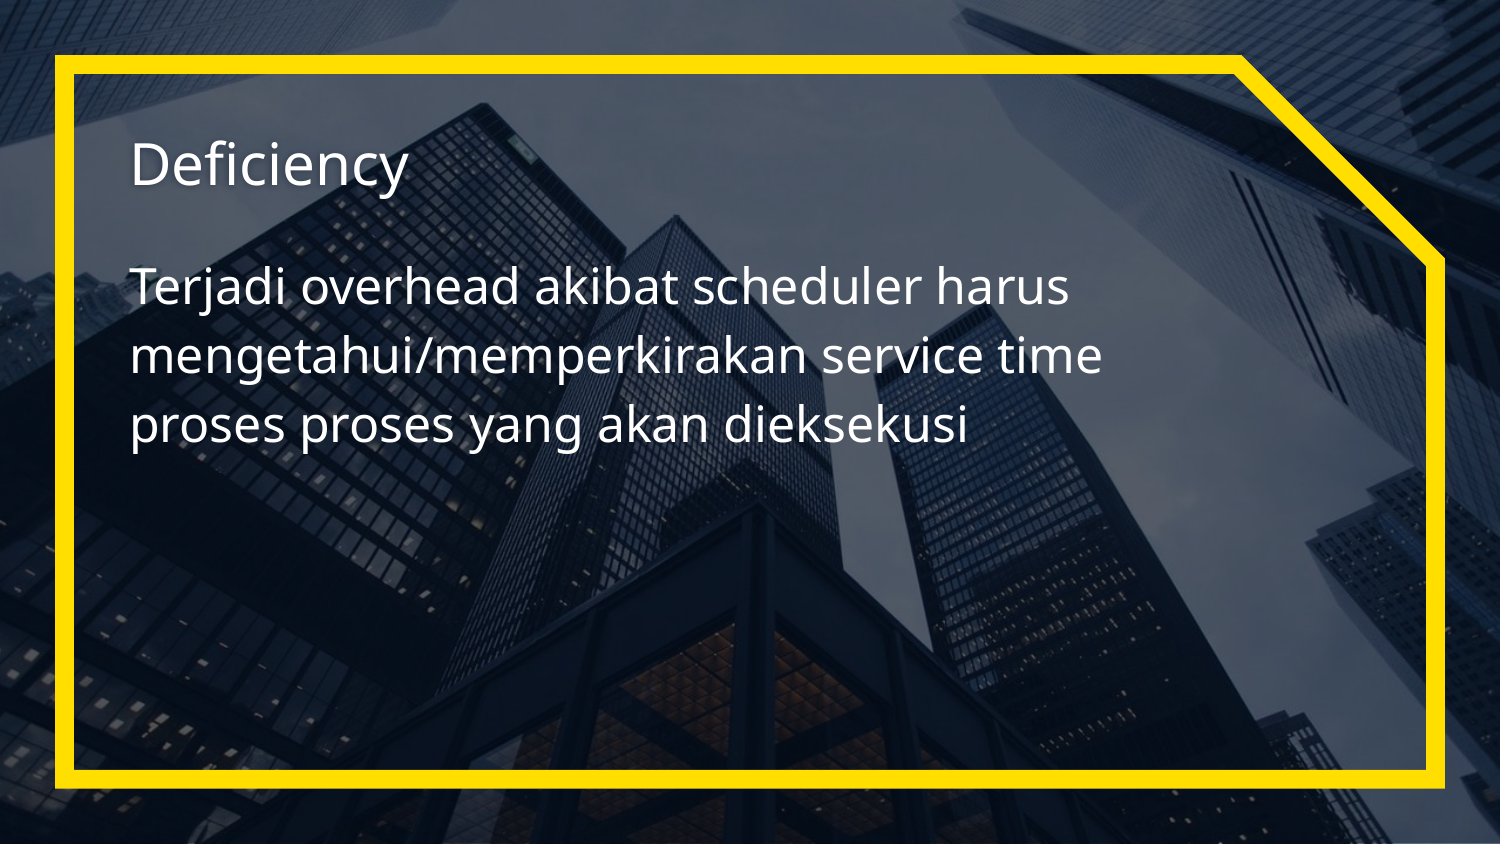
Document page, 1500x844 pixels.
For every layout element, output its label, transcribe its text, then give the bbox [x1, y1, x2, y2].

picture [0, 0, 1500, 844]
list Terjadi overhead akibat scheduler harus mengetahui/memperkirakan service time proses proses yang akan dieksekusi [129, 245, 1232, 714]
title Deficiency [129, 117, 1232, 197]
